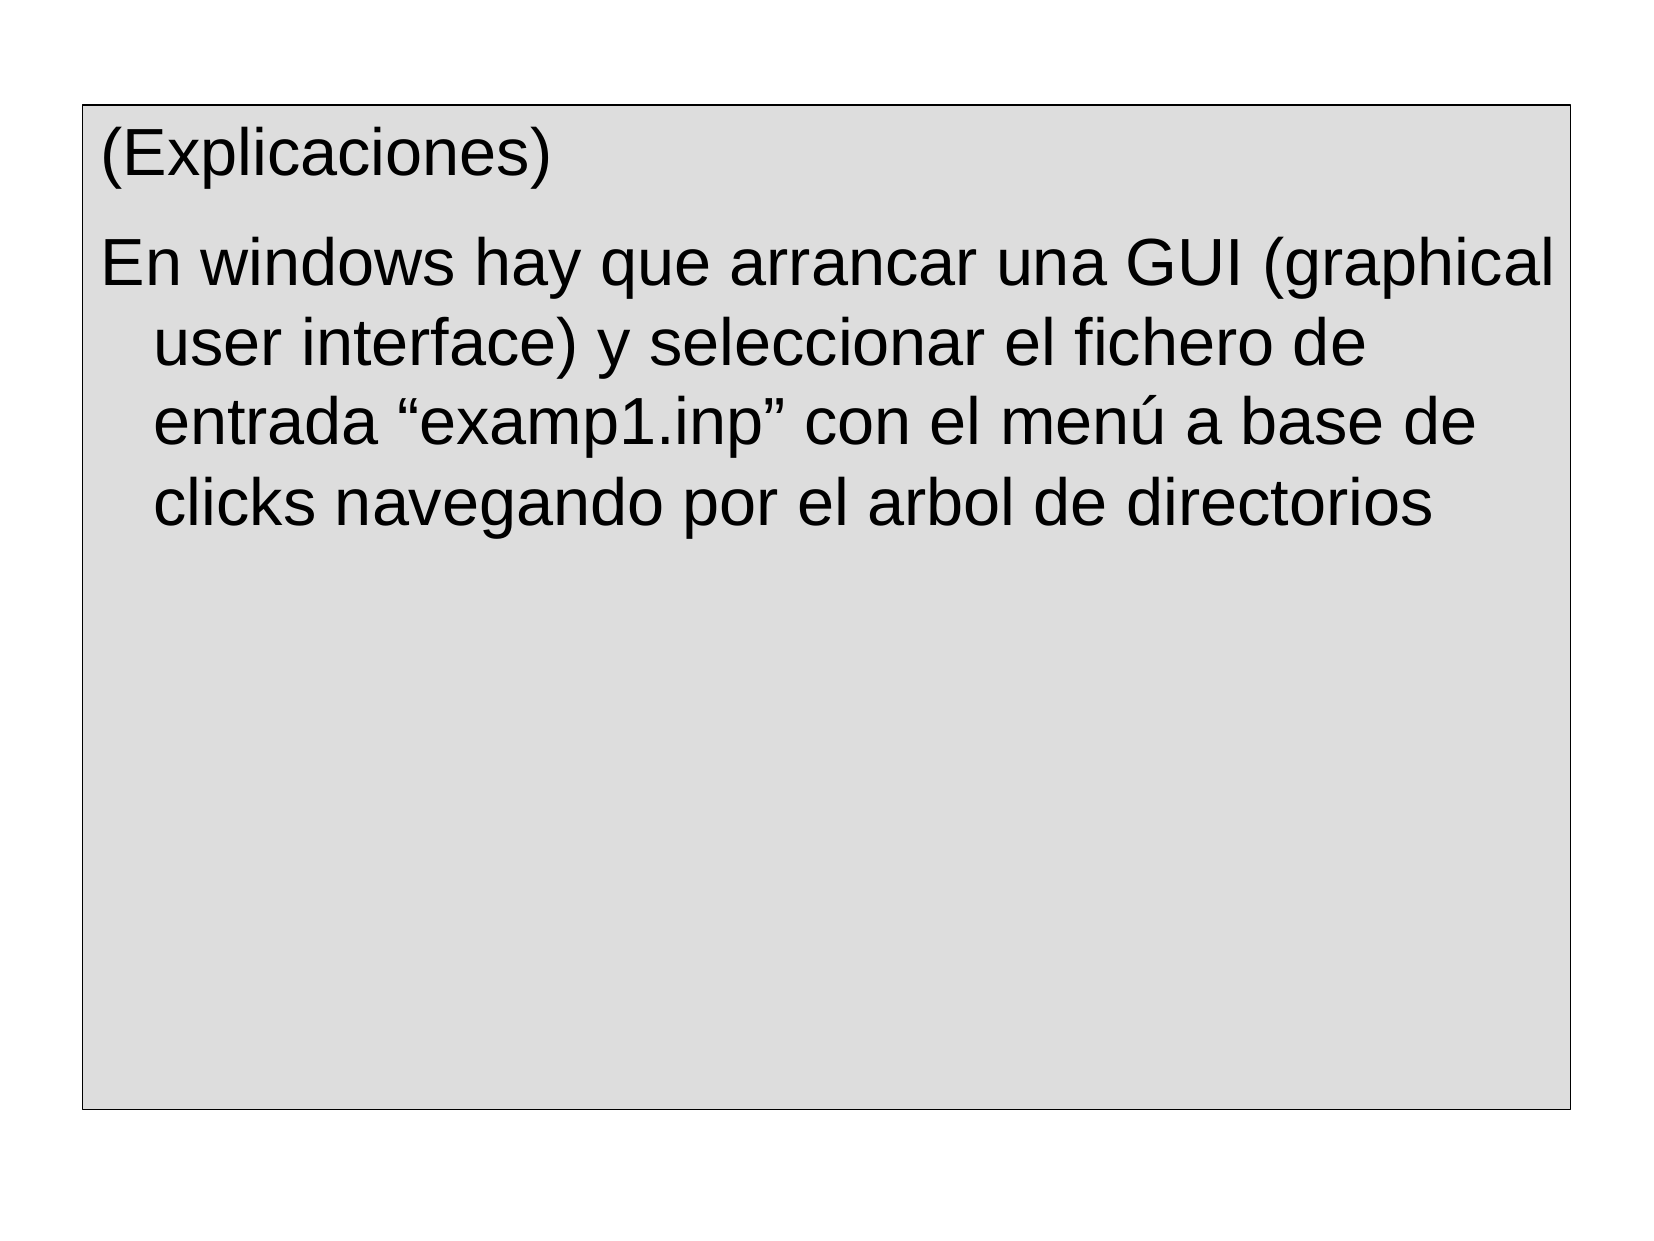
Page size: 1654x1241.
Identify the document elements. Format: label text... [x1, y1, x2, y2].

text_box (Explicaciones) En windows hay que arrancar una GUI (graphical user interface) y seleccionar el fichero de entrada “examp1.inp” con el menú a base de clicks navegando por el arbol de directorios [82, 104, 1571, 1110]
